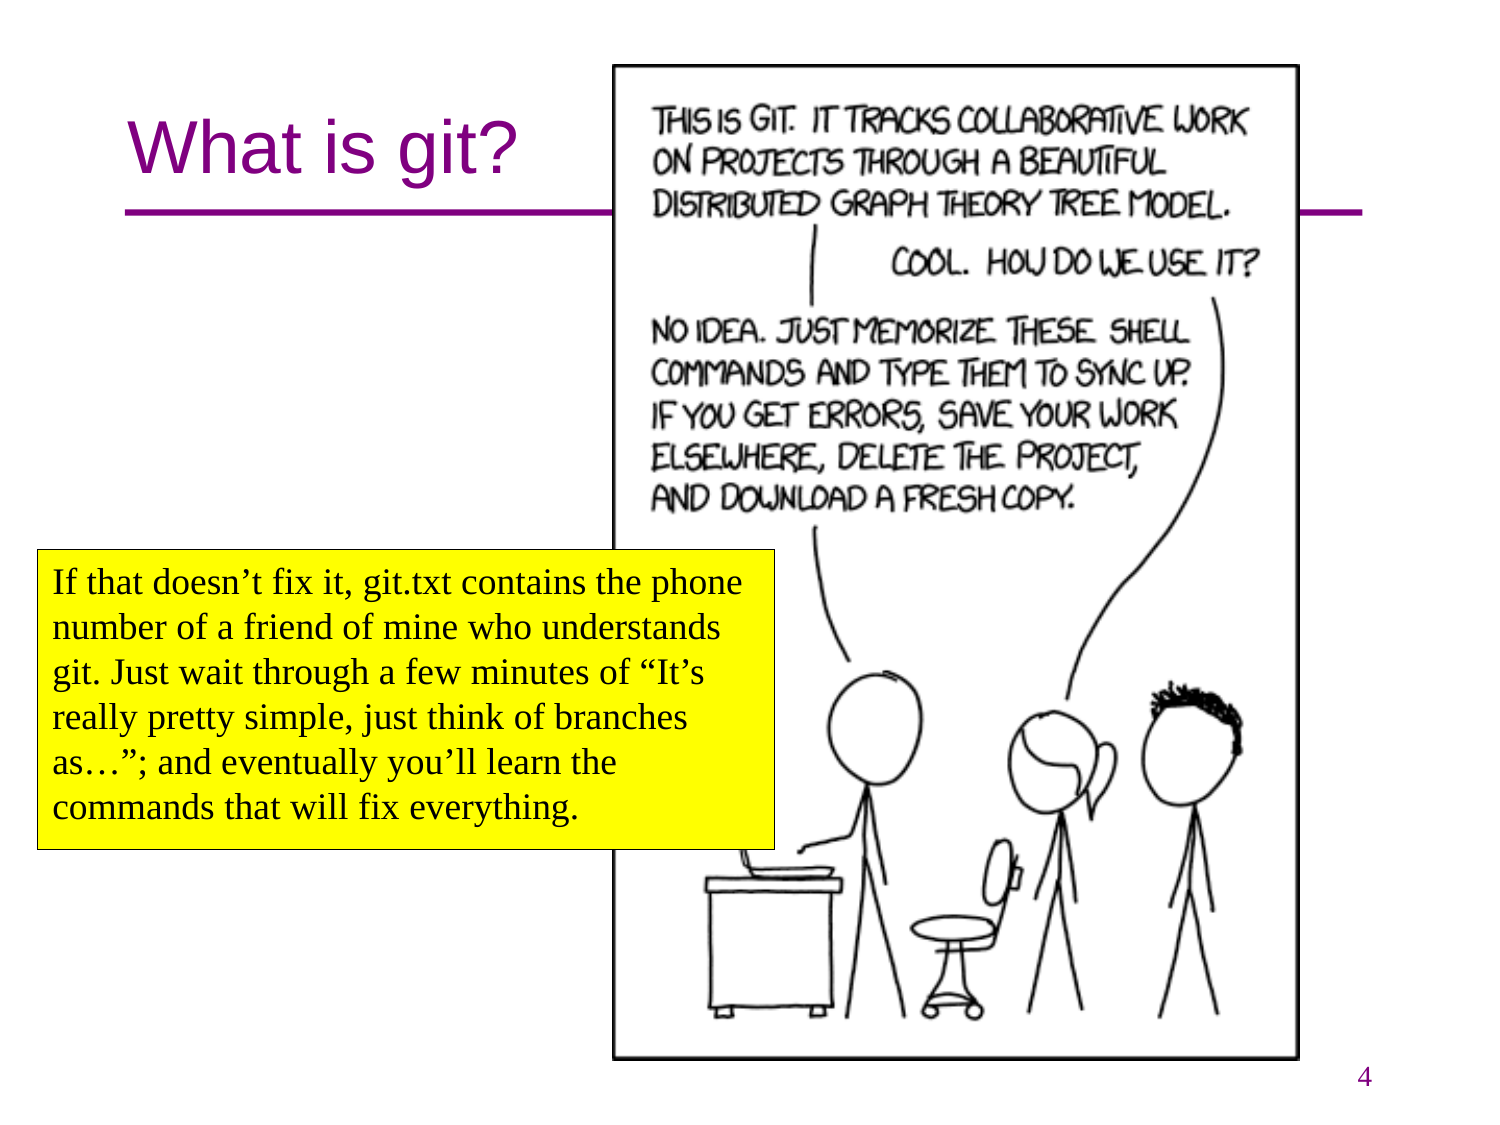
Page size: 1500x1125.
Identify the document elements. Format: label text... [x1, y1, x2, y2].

slide_number 4 [1074, 1049, 1388, 1125]
title What is git? [112, 50, 1388, 238]
picture [612, 64, 1301, 1061]
text_box If that doesn’t fix it, git.txt contains the phone number of a friend of mine who understands git. Just wait through a few minutes of “It’s really pretty simple, just think of branches as…”; and eventually you’ll learn the commands that will fix everything. [37, 549, 607, 850]
